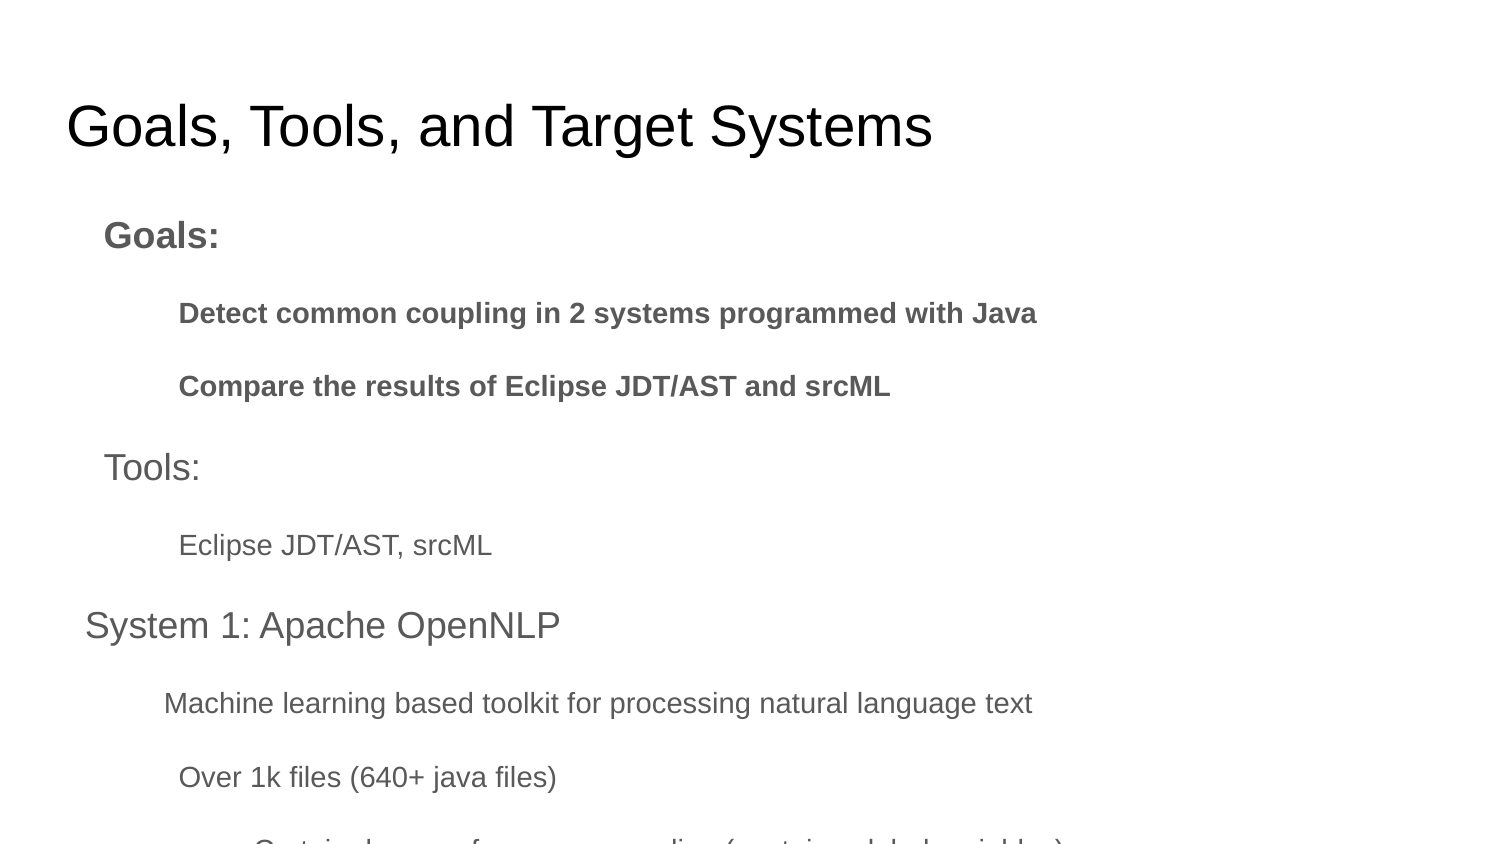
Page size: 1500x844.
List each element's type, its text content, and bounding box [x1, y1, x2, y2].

list Goals: Detect common coupling in 2 systems programmed with Java Compare the results of Eclipse JDT/AST and srcML Tools: Eclipse JDT/AST, srcML System 1: Apache OpenNLP Machine learning based toolkit for processing natural language text Over 1k files (640+ java files) Certain degree of common coupling (contains global variables) System 2: FreeMind v1.0.1 System 3: OpenCMS Core (tag ms_9_4_7) [51, 189, 1449, 750]
title Goals, Tools, and Target Systems [51, 72, 1449, 167]
